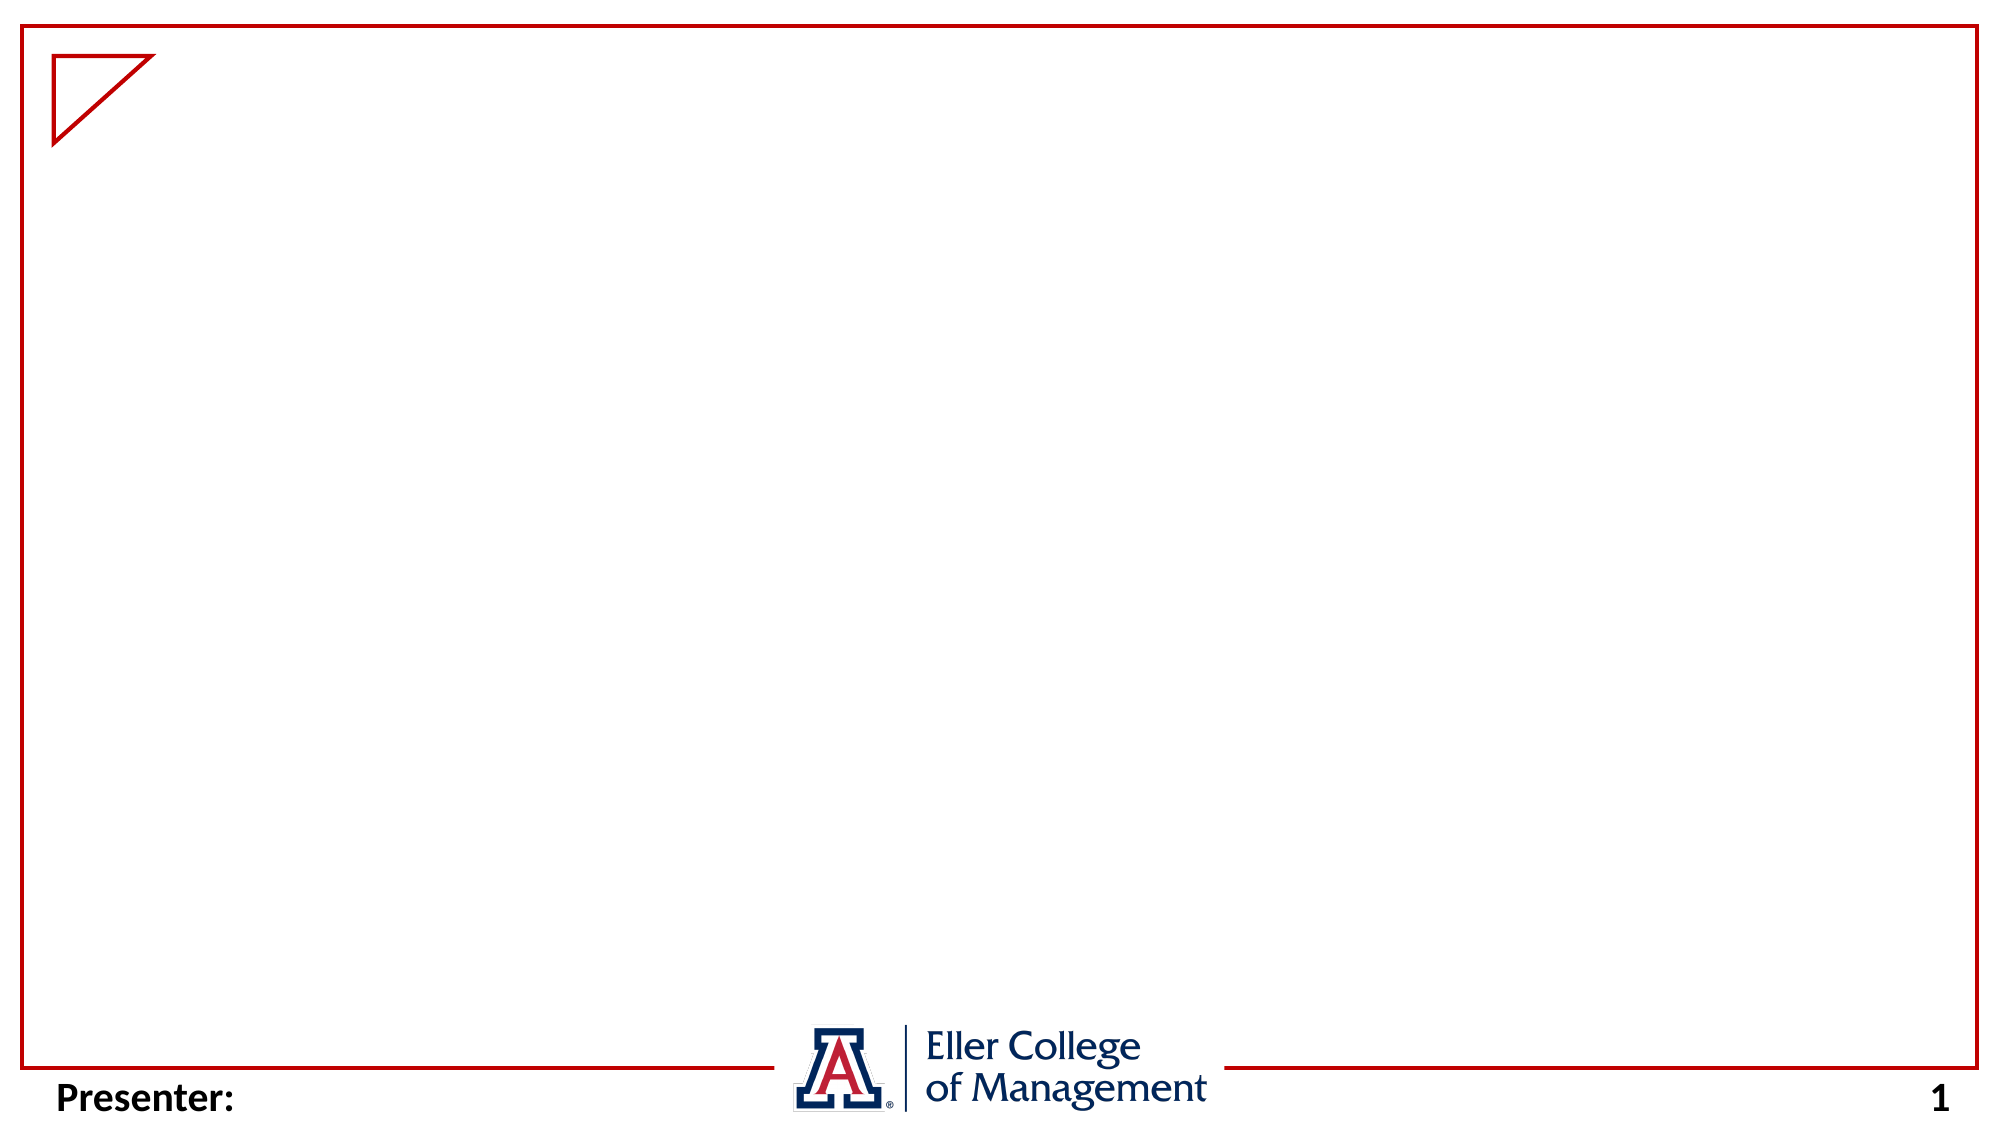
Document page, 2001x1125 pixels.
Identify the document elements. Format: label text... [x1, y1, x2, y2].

slide_number 1 [1515, 1065, 1966, 1125]
picture [792, 1024, 1207, 1112]
text_box Presenter: [0, 1065, 260, 1125]
